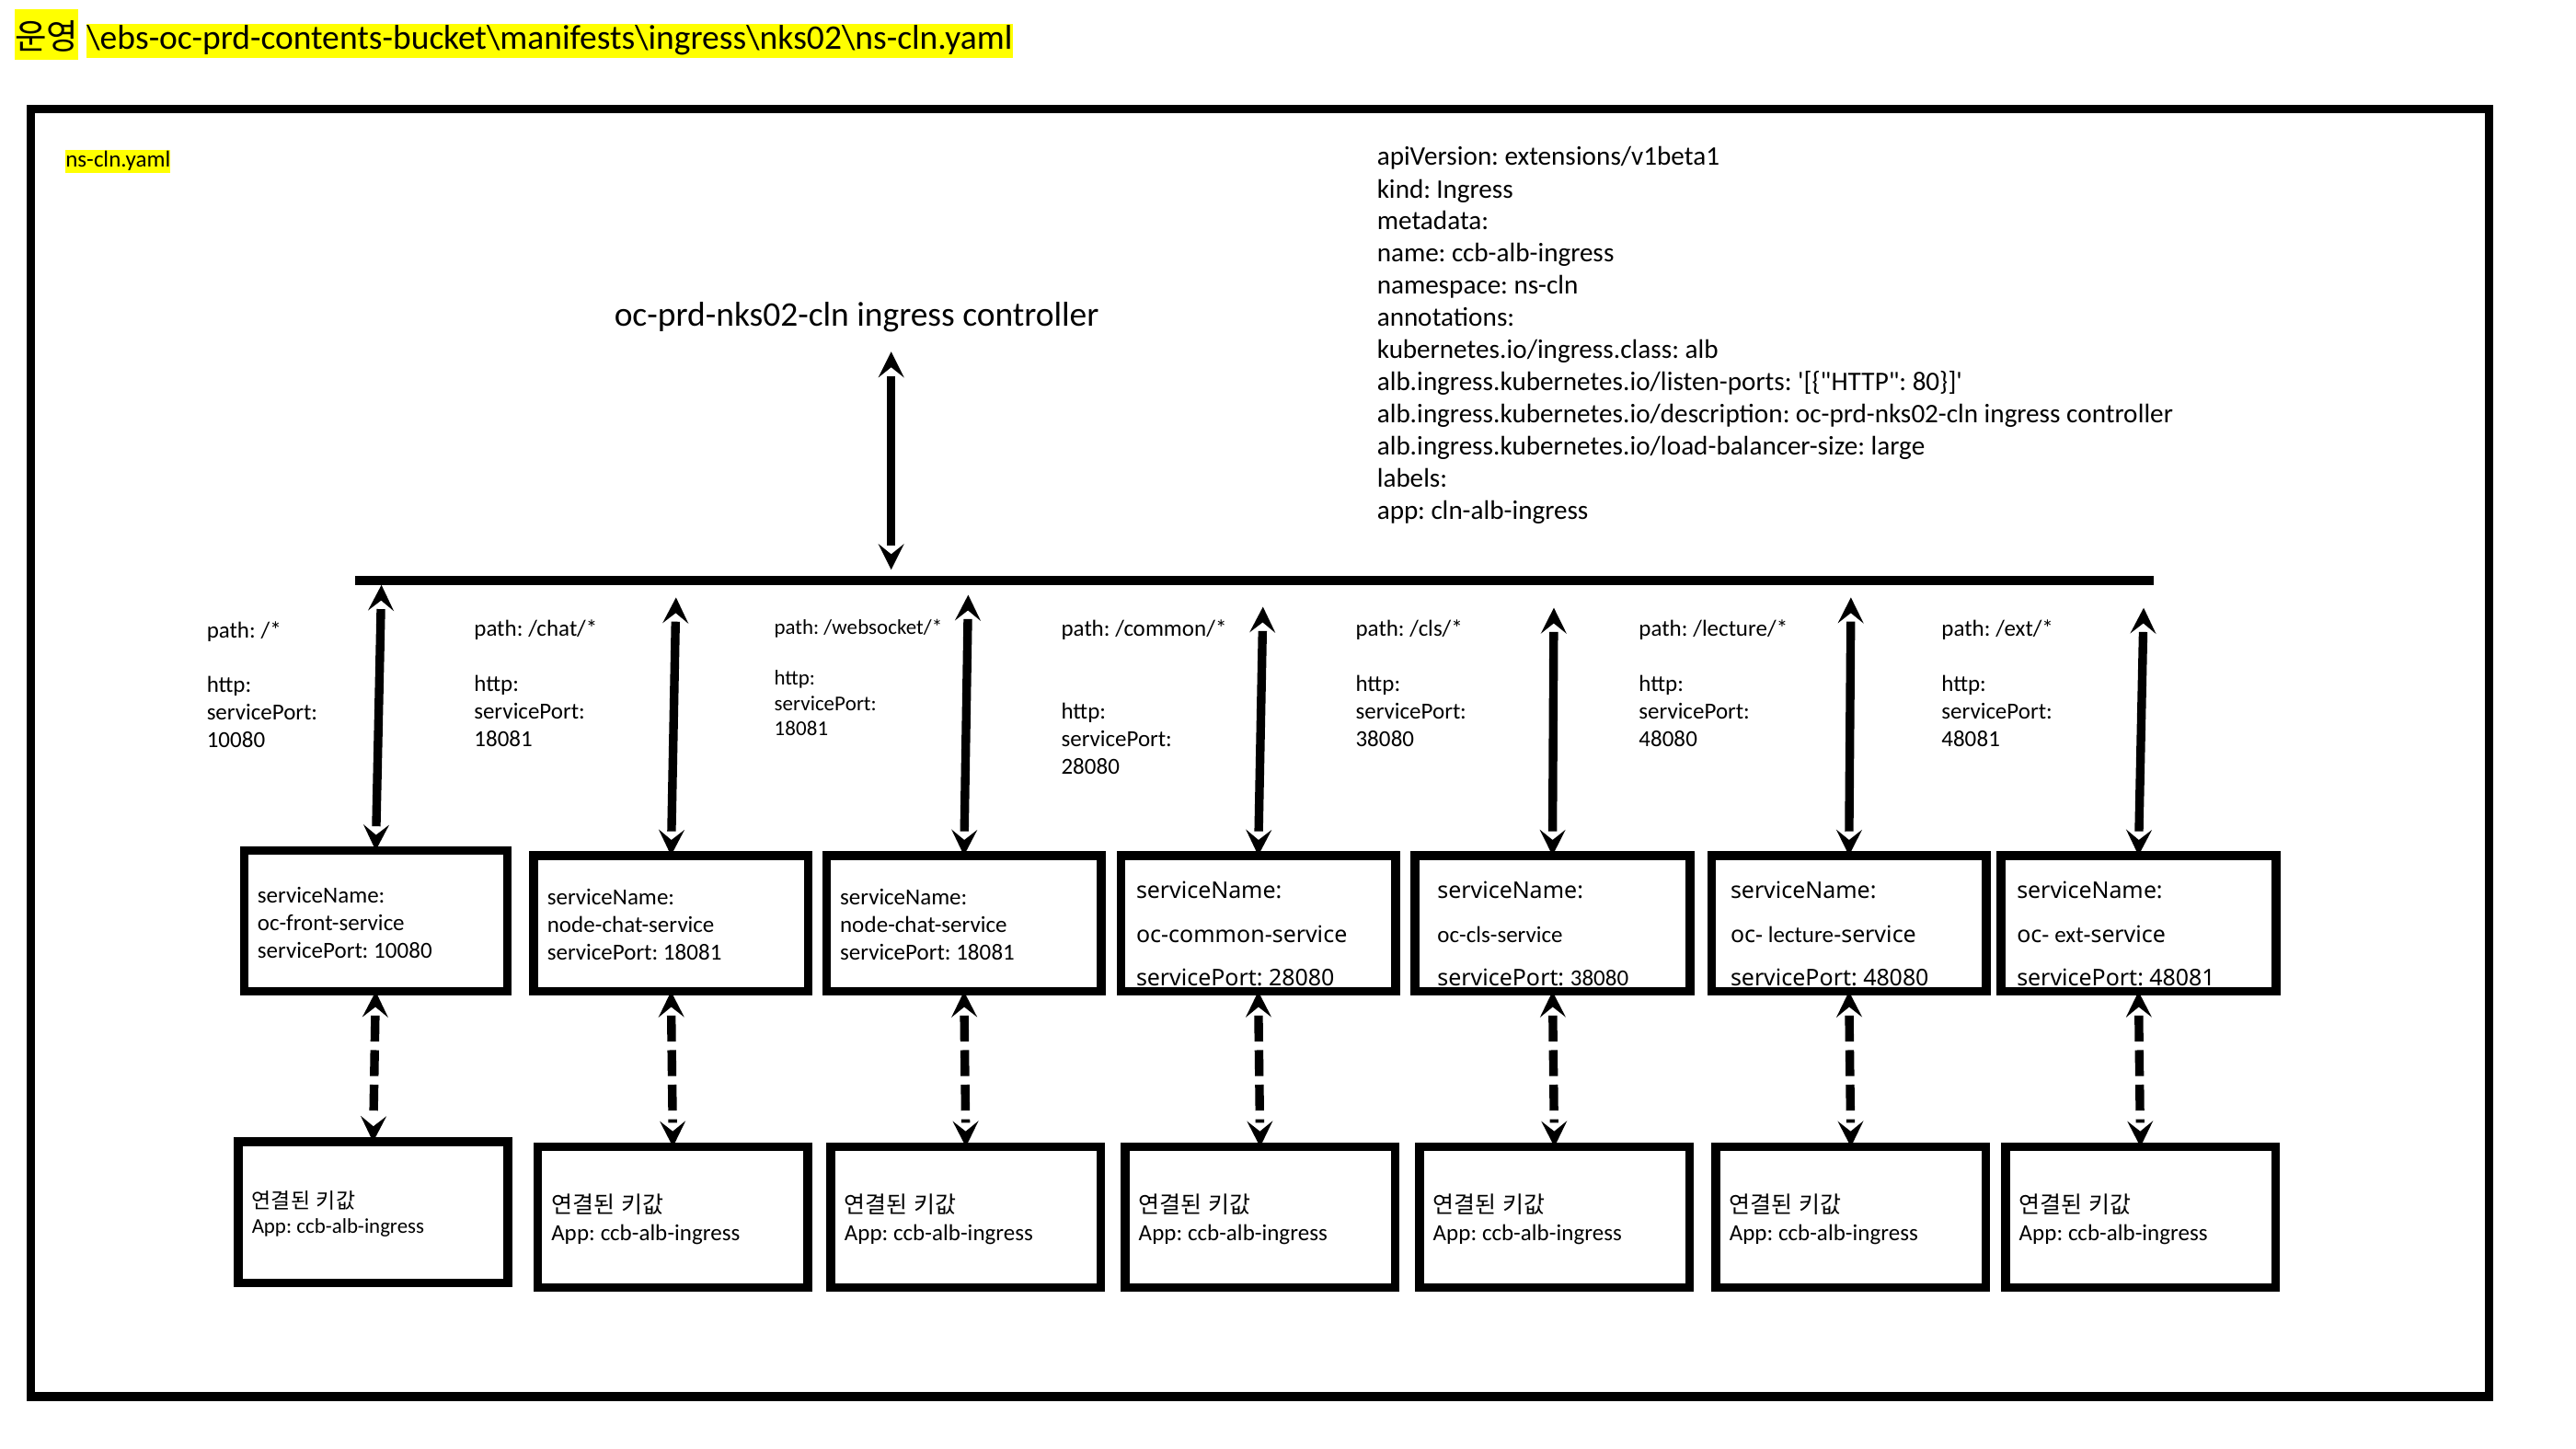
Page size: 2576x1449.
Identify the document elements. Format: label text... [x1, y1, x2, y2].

text_box 운영\ebs-oc-prd-contents-bucket\manifests\ingress\nks02\ns-cln.yaml [1, 7, 1944, 63]
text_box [1258, 606, 1263, 856]
text_box [1414, 855, 1423, 993]
text_box path: /websocket/* http: servicePort: 18081 [760, 606, 963, 747]
text_box serviceName: node-chat-service servicePort: 18081 [825, 855, 1102, 993]
text_box path: /websocket/* http: servicePort: 18081 [969, 606, 977, 747]
text_box path: /cls/* http: servicePort: 38080 [1341, 606, 1503, 758]
text_box path: /lecture/* http: servicePort: 48080 [1625, 606, 1823, 758]
text_box [1391, 855, 1397, 993]
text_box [373, 991, 376, 1143]
text_box serviceName: oc-cls-service servicePort: 38080 [1423, 851, 1692, 998]
text_box serviceName: oc- lecture-service servicePort: 48080 [1717, 851, 1985, 998]
text_box 연결된 키값 App: ccb-alb-ingress [1124, 1146, 1396, 1289]
text_box 연결된 키값 App: ccb-alb-ingress [830, 1146, 1102, 1289]
text_box [2271, 855, 2277, 993]
text_box 연결된 키값 App: ccb-alb-ingress [1419, 1146, 1690, 1289]
text_box 연결된 키값 App: ccb-alb-ingress [1715, 1146, 1987, 1289]
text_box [671, 597, 676, 856]
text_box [963, 594, 969, 856]
text_box serviceName: oc-common-service servicePort: 28080 [1122, 851, 1391, 998]
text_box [375, 584, 382, 851]
text_box serviceName: oc- ext-service servicePort: 48081 [2003, 851, 2271, 998]
text_box 연결된 키값 App: ccb-alb-ingress [2005, 1146, 2276, 1289]
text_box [2138, 607, 2145, 856]
text_box path: /common/* http: servicePort: 28080 [1047, 606, 1258, 786]
text_box [29, 108, 2490, 1397]
text_box path: /ext/* http: servicePort: 48081 [1927, 606, 2089, 758]
text_box [1710, 855, 1717, 993]
